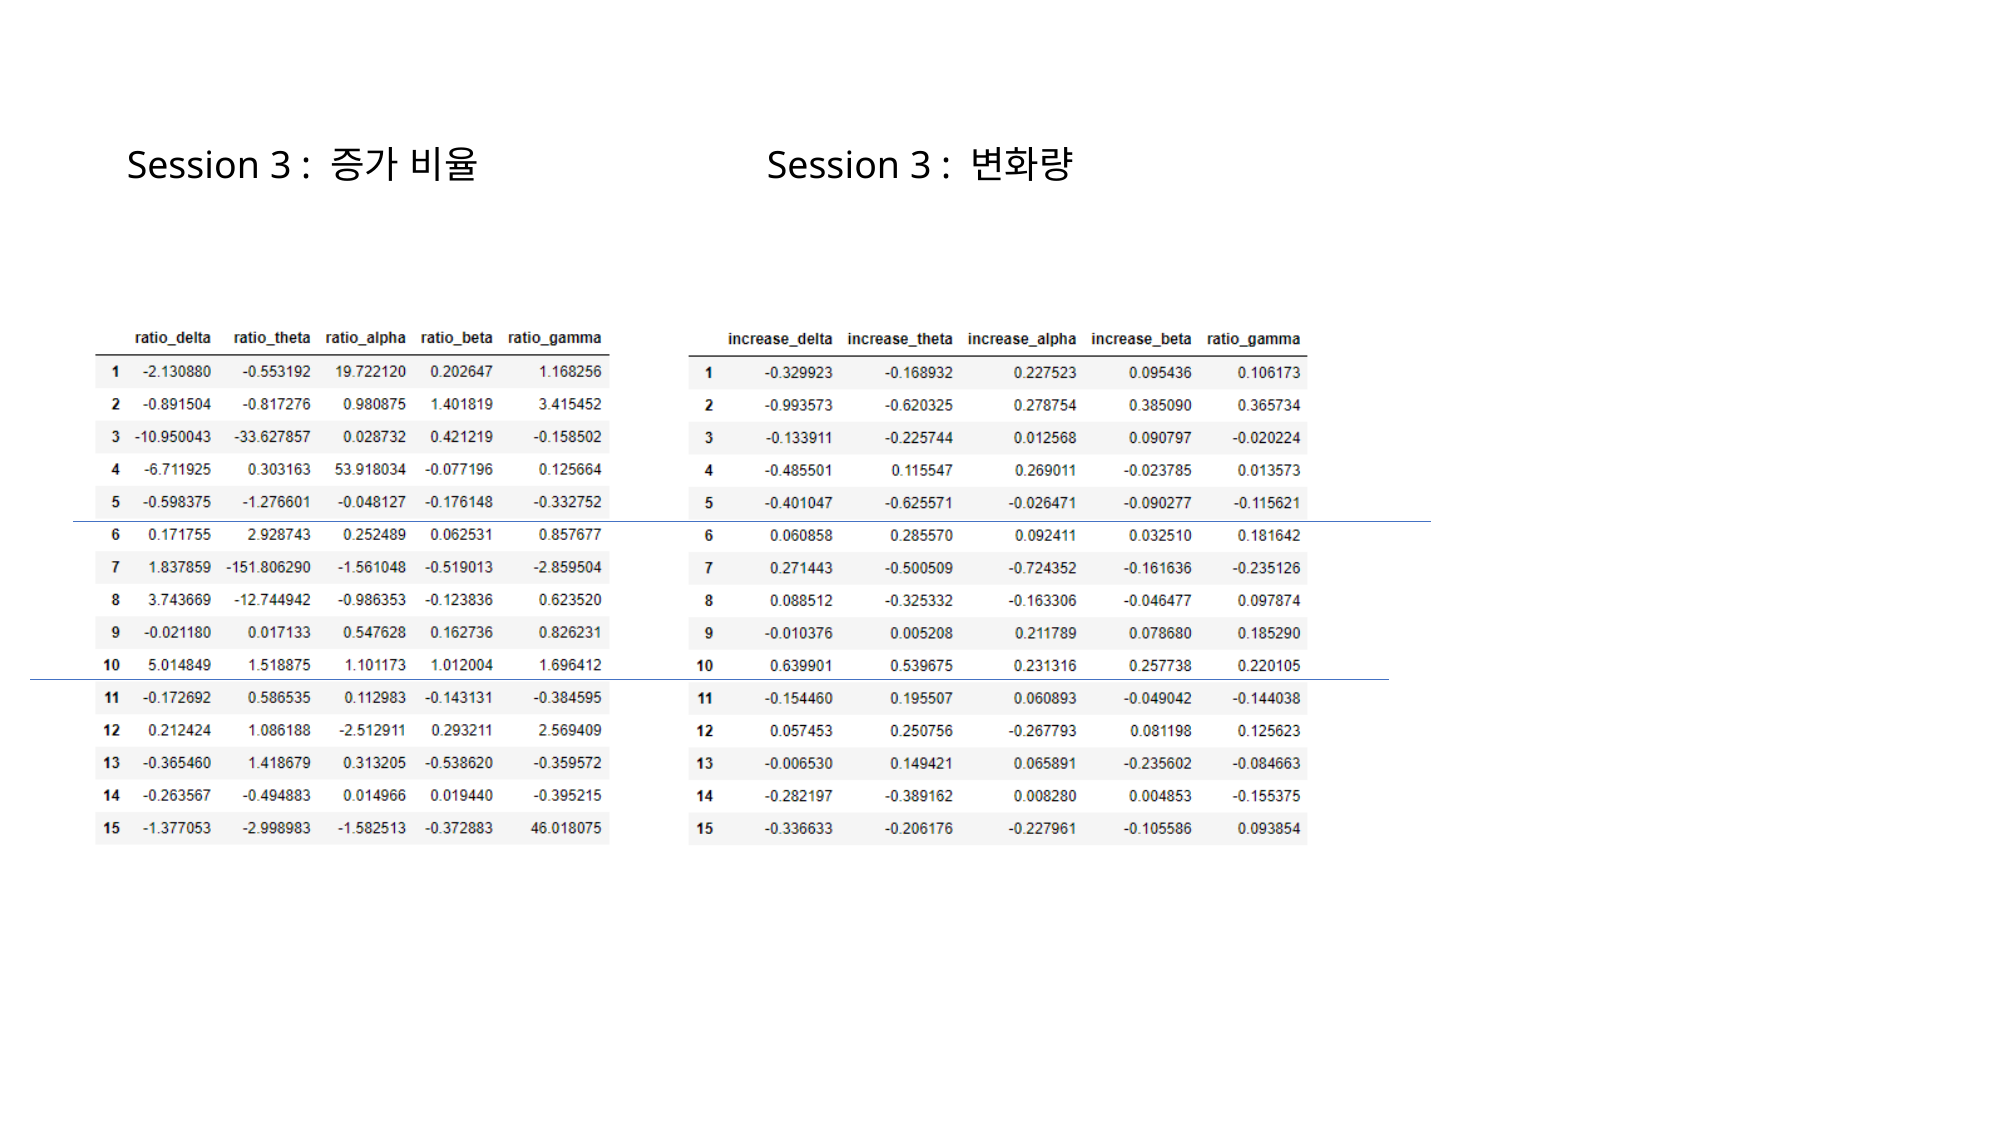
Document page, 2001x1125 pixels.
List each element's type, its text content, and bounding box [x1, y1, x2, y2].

text_box Session 3 : 증가 비율 [112, 133, 582, 193]
picture [675, 522, 1325, 679]
picture [83, 681, 651, 846]
picture [675, 313, 1325, 521]
text_box Session 3 : 변화량 [752, 133, 1222, 193]
picture [83, 522, 651, 679]
picture [83, 313, 651, 521]
picture [675, 681, 1325, 855]
